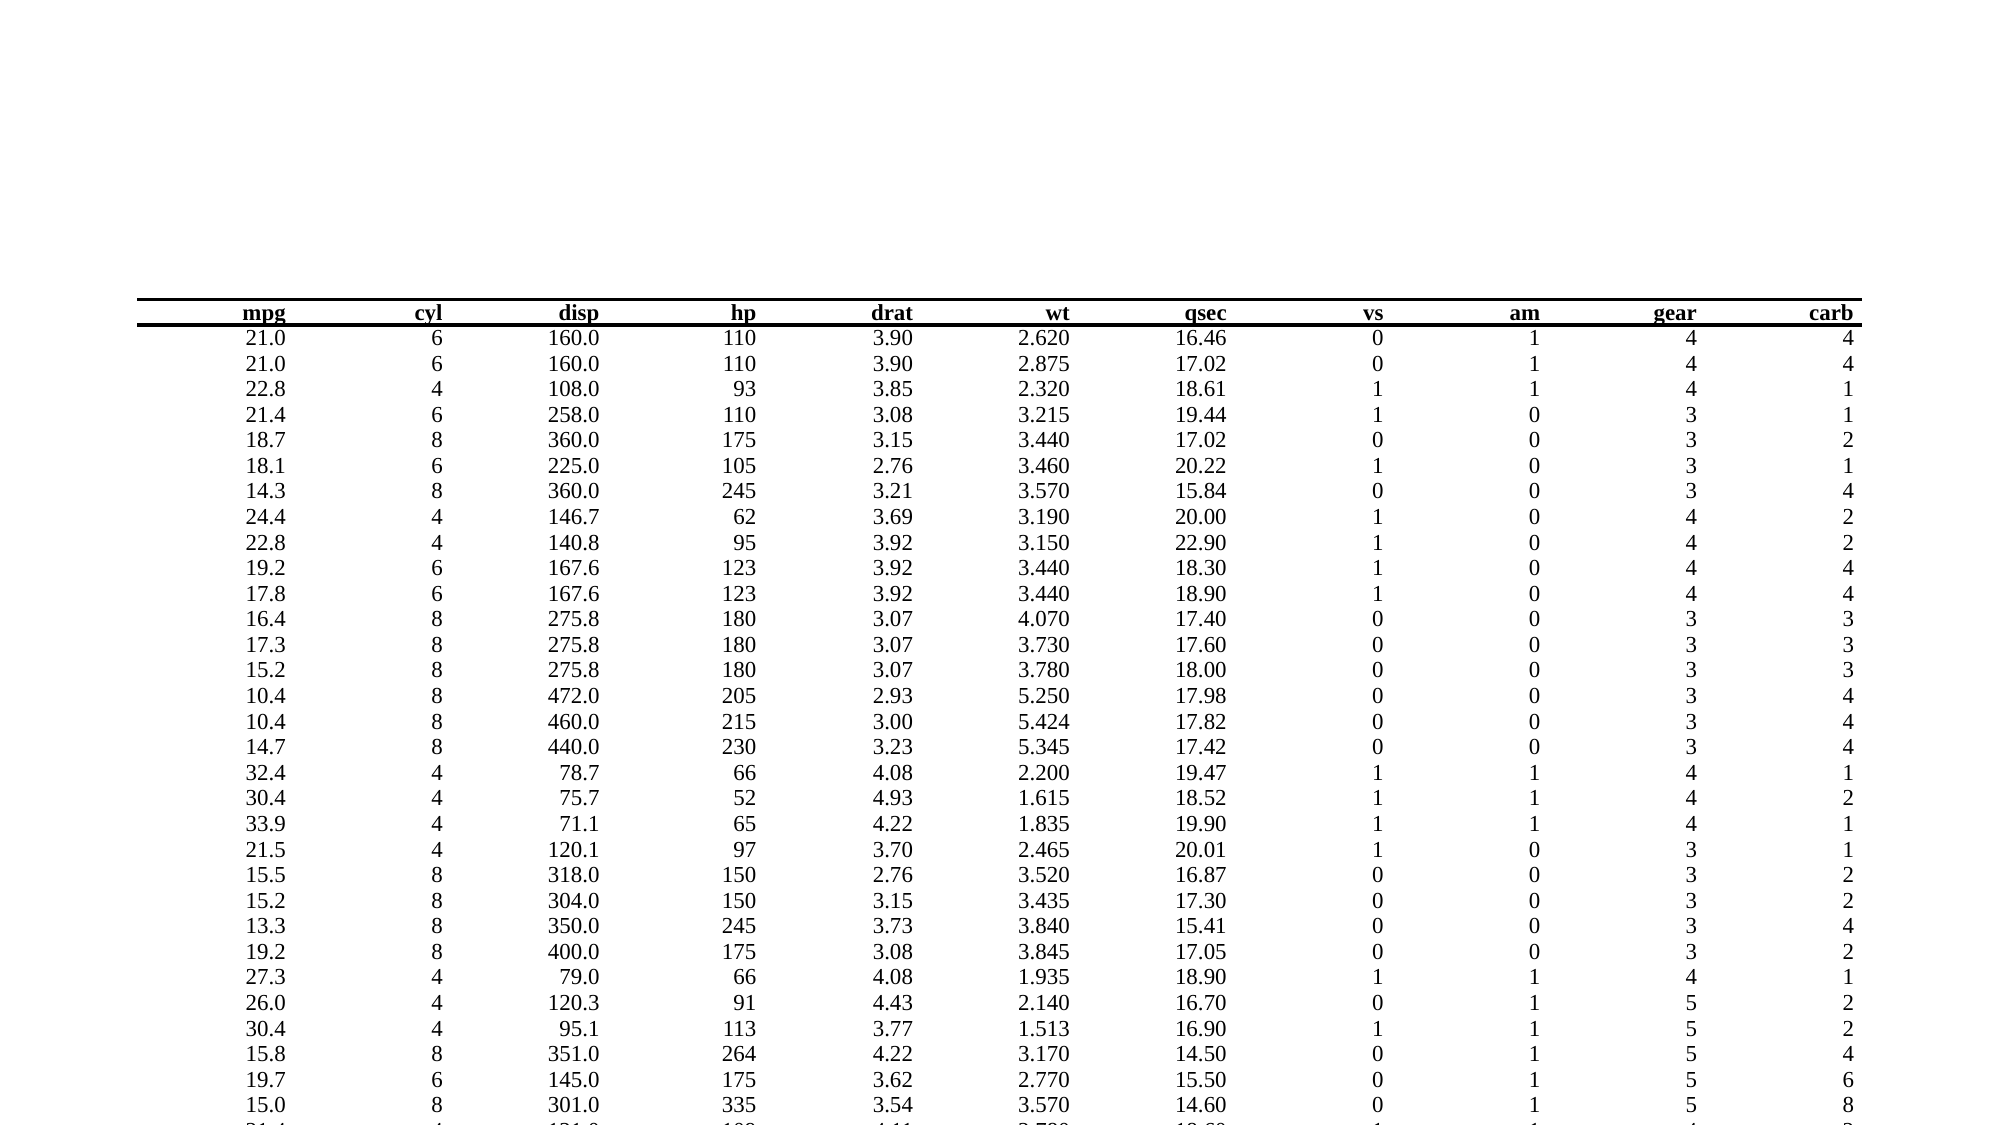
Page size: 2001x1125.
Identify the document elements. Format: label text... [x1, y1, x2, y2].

table_cell 15.50 [1078, 1067, 1235, 1092]
table_cell 17.42 [1078, 734, 1235, 760]
table_cell 17.05 [1078, 939, 1235, 964]
table_cell 1.835 [921, 811, 1078, 836]
table_cell 0 [1235, 888, 1392, 913]
table_cell 3 [1549, 478, 1705, 504]
table_cell 32.4 [137, 760, 294, 785]
table_cell 18.00 [1078, 657, 1235, 683]
table_cell 15.2 [137, 657, 294, 683]
table_cell 0 [1235, 1092, 1392, 1118]
table_cell 3 [1549, 862, 1705, 888]
table_cell 0 [1392, 836, 1549, 862]
table_cell 66 [608, 760, 765, 785]
table_cell 1 [1392, 785, 1549, 811]
table_header am [1392, 301, 1549, 323]
table_cell 264 [608, 1041, 765, 1067]
table_cell 16.46 [1078, 327, 1235, 351]
table_cell 4 [294, 836, 451, 862]
table_header wt [921, 301, 1078, 323]
table_cell 15.0 [137, 1092, 294, 1118]
table_cell 0 [1392, 581, 1549, 606]
table_cell 18.30 [1078, 555, 1235, 581]
table_cell 4.08 [765, 964, 921, 990]
table_cell 16.87 [1078, 862, 1235, 888]
table_cell 1 [1235, 1015, 1392, 1041]
table_cell 5 [1549, 1092, 1705, 1118]
table_cell 3 [1549, 683, 1705, 709]
table_cell 3.440 [921, 555, 1078, 581]
table_cell 65 [608, 811, 765, 836]
table_cell 0 [1235, 327, 1392, 351]
table_cell 205 [608, 683, 765, 709]
table_cell 6 [294, 581, 451, 606]
table_cell 351.0 [451, 1041, 608, 1067]
table_cell 3 [1549, 836, 1705, 862]
table_cell 10.4 [137, 709, 294, 734]
table_cell 245 [608, 478, 765, 504]
table_cell 3.07 [765, 606, 921, 632]
table_cell 78.7 [451, 760, 608, 785]
table_cell 2 [1705, 939, 1862, 964]
table_cell 2 [1705, 427, 1862, 453]
table_cell 2 [1705, 785, 1862, 811]
table_cell 0 [1235, 657, 1392, 683]
table_cell 3 [1549, 888, 1705, 913]
table_cell 4 [1549, 504, 1705, 530]
table_cell 1 [1392, 327, 1549, 351]
table_cell 6 [1705, 1067, 1862, 1092]
table_cell 21.0 [137, 351, 294, 376]
table_cell 17.3 [137, 632, 294, 657]
table_cell 2.770 [921, 1067, 1078, 1092]
table_cell 17.02 [1078, 351, 1235, 376]
table_cell 4 [294, 785, 451, 811]
table_cell 4 [294, 964, 451, 990]
table_cell 3.15 [765, 888, 921, 913]
table_cell 0 [1235, 478, 1392, 504]
table_cell 4.43 [765, 990, 921, 1015]
table_header mpg [137, 301, 294, 323]
table_cell 160.0 [451, 327, 608, 351]
table_cell 95 [608, 530, 765, 555]
table_cell 3.90 [765, 327, 921, 351]
table_cell 1.513 [921, 1015, 1078, 1041]
table_cell 160.0 [451, 351, 608, 376]
table_cell 8 [294, 657, 451, 683]
table_cell 71.1 [451, 811, 608, 836]
table_cell 0 [1235, 913, 1392, 939]
table_cell 16.70 [1078, 990, 1235, 1015]
table_cell 1 [1392, 1118, 1549, 1125]
table_cell 304.0 [451, 888, 608, 913]
table_cell 4.070 [921, 606, 1078, 632]
table_cell 109 [608, 1118, 765, 1125]
table_cell 20.00 [1078, 504, 1235, 530]
table_cell 4 [1705, 478, 1862, 504]
table_cell 1 [1235, 811, 1392, 836]
table_cell 4 [1549, 530, 1705, 555]
table_cell 0 [1235, 632, 1392, 657]
table_cell 2 [1705, 888, 1862, 913]
table_cell 2 [1705, 504, 1862, 530]
table_cell 18.52 [1078, 785, 1235, 811]
table_cell 180 [608, 606, 765, 632]
table_cell 21.5 [137, 836, 294, 862]
table_cell 6 [294, 453, 451, 478]
table_header disp [451, 301, 608, 323]
table_cell 5.345 [921, 734, 1078, 760]
table_cell 4 [1549, 581, 1705, 606]
table_cell 0 [1235, 351, 1392, 376]
table_cell 18.60 [1078, 1118, 1235, 1125]
table_cell 3.730 [921, 632, 1078, 657]
table_cell 20.22 [1078, 453, 1235, 478]
table_cell 22.8 [137, 376, 294, 402]
table_cell 3.570 [921, 478, 1078, 504]
table_cell 0 [1392, 683, 1549, 709]
table_cell 1 [1235, 402, 1392, 427]
table_cell 19.44 [1078, 402, 1235, 427]
table_cell 120.1 [451, 836, 608, 862]
table_cell 91 [608, 990, 765, 1015]
table_cell 167.6 [451, 581, 608, 606]
table_cell 17.30 [1078, 888, 1235, 913]
table_cell 17.8 [137, 581, 294, 606]
table_cell 0 [1392, 734, 1549, 760]
table_cell 4 [1549, 555, 1705, 581]
table_header hp [608, 301, 765, 323]
table_cell 4 [1705, 1041, 1862, 1067]
table_cell 1 [1392, 760, 1549, 785]
table_cell 1 [1392, 811, 1549, 836]
table_cell 2.320 [921, 376, 1078, 402]
table_cell 3.73 [765, 913, 921, 939]
table_cell 97 [608, 836, 765, 862]
table_cell 0 [1235, 862, 1392, 888]
table_cell 2.76 [765, 862, 921, 888]
table_cell 1 [1705, 964, 1862, 990]
table_cell 120.3 [451, 990, 608, 1015]
table_cell 1.935 [921, 964, 1078, 990]
table_cell 1 [1392, 1067, 1549, 1092]
table_cell 18.7 [137, 427, 294, 453]
table_cell 3 [1549, 606, 1705, 632]
table_cell 4 [1549, 760, 1705, 785]
table_cell 1 [1235, 376, 1392, 402]
table_cell 3.190 [921, 504, 1078, 530]
table_cell 2.76 [765, 453, 921, 478]
table_cell 225.0 [451, 453, 608, 478]
table_cell 3.780 [921, 657, 1078, 683]
table_cell 8 [294, 913, 451, 939]
table_cell 4 [1549, 351, 1705, 376]
table_header drat [765, 301, 921, 323]
table_cell 1 [1705, 836, 1862, 862]
table_cell 1 [1392, 1041, 1549, 1067]
table_cell 0 [1392, 913, 1549, 939]
table_cell 0 [1235, 734, 1392, 760]
table_cell 230 [608, 734, 765, 760]
table_cell 110 [608, 351, 765, 376]
table_cell 0 [1235, 1067, 1392, 1092]
table_cell 180 [608, 657, 765, 683]
table_cell 275.8 [451, 632, 608, 657]
table_cell 17.40 [1078, 606, 1235, 632]
table_cell 1 [1705, 453, 1862, 478]
table_cell 175 [608, 1067, 765, 1092]
table_cell 1 [1235, 785, 1392, 811]
table_cell 8 [1705, 1092, 1862, 1118]
table_cell 20.01 [1078, 836, 1235, 862]
table_cell 1.615 [921, 785, 1078, 811]
table_cell 0 [1392, 427, 1549, 453]
table_cell 4 [294, 1015, 451, 1041]
table_cell 13.3 [137, 913, 294, 939]
table_cell 14.7 [137, 734, 294, 760]
table_cell 0 [1392, 862, 1549, 888]
table_cell 66 [608, 964, 765, 990]
table_cell 6 [294, 327, 451, 351]
table_cell 121.0 [451, 1118, 608, 1125]
table_cell 4 [294, 504, 451, 530]
table_cell 0 [1392, 555, 1549, 581]
table_cell 8 [294, 478, 451, 504]
table_cell 3.69 [765, 504, 921, 530]
table_cell 30.4 [137, 1015, 294, 1041]
table_cell 5 [1549, 1067, 1705, 1092]
table_cell 8 [294, 734, 451, 760]
table_cell 0 [1392, 402, 1549, 427]
table_cell 3.21 [765, 478, 921, 504]
table_cell 15.41 [1078, 913, 1235, 939]
table_cell 4 [1705, 709, 1862, 734]
table_header gear [1549, 301, 1705, 323]
table_cell 215 [608, 709, 765, 734]
table_cell 4 [294, 990, 451, 1015]
table_cell 3 [1549, 734, 1705, 760]
table_cell 145.0 [451, 1067, 608, 1092]
table_cell 22.8 [137, 530, 294, 555]
table_cell 3 [1549, 939, 1705, 964]
table_cell 258.0 [451, 402, 608, 427]
table_cell 3.23 [765, 734, 921, 760]
table_cell 1 [1235, 581, 1392, 606]
table_cell 275.8 [451, 606, 608, 632]
table_cell 6 [294, 1067, 451, 1092]
table_cell 4 [294, 376, 451, 402]
table_cell 105 [608, 453, 765, 478]
table_cell 2.780 [921, 1118, 1078, 1125]
table_cell 4 [1549, 785, 1705, 811]
table_cell 1 [1235, 964, 1392, 990]
table_cell 3.85 [765, 376, 921, 402]
table_cell 15.84 [1078, 478, 1235, 504]
table_cell 167.6 [451, 555, 608, 581]
table_cell 3.460 [921, 453, 1078, 478]
table_cell 0 [1235, 709, 1392, 734]
table_cell 1 [1392, 1092, 1549, 1118]
table_cell 123 [608, 581, 765, 606]
table_cell 360.0 [451, 427, 608, 453]
table_cell 4.22 [765, 811, 921, 836]
table_cell 1 [1235, 504, 1392, 530]
table_cell 3.440 [921, 581, 1078, 606]
table_cell 8 [294, 606, 451, 632]
table_cell 2.465 [921, 836, 1078, 862]
table_cell 15.2 [137, 888, 294, 913]
table_cell 4 [1705, 555, 1862, 581]
table_cell 3 [1549, 402, 1705, 427]
table_cell 3.215 [921, 402, 1078, 427]
table_header carb [1705, 301, 1862, 323]
table_cell 3.08 [765, 402, 921, 427]
table_cell 4 [294, 811, 451, 836]
table_cell 360.0 [451, 478, 608, 504]
table_cell 460.0 [451, 709, 608, 734]
table_cell 19.7 [137, 1067, 294, 1092]
table_cell 3.520 [921, 862, 1078, 888]
table_cell 16.4 [137, 606, 294, 632]
table_cell 3 [1549, 453, 1705, 478]
table_cell 440.0 [451, 734, 608, 760]
table_cell 0 [1392, 606, 1549, 632]
table_cell 0 [1235, 939, 1392, 964]
table_cell 2 [1705, 862, 1862, 888]
table_cell 1 [1235, 836, 1392, 862]
table_cell 3 [1705, 632, 1862, 657]
table_cell 4 [294, 1118, 451, 1125]
table_cell 1 [1235, 760, 1392, 785]
table_cell 245 [608, 913, 765, 939]
table_cell 8 [294, 939, 451, 964]
table_cell 17.98 [1078, 683, 1235, 709]
table_cell 3 [1549, 913, 1705, 939]
table_cell 2.140 [921, 990, 1078, 1015]
table_cell 8 [294, 632, 451, 657]
table_cell 3 [1549, 632, 1705, 657]
table_cell 3.07 [765, 657, 921, 683]
table_cell 4 [294, 530, 451, 555]
table_cell 4 [1549, 964, 1705, 990]
table_cell 3.435 [921, 888, 1078, 913]
table_cell 1 [1235, 453, 1392, 478]
table_cell 2.620 [921, 327, 1078, 351]
table_cell 4 [1549, 811, 1705, 836]
table_cell 0 [1235, 990, 1392, 1015]
table_cell 3.54 [765, 1092, 921, 1118]
table_cell 93 [608, 376, 765, 402]
table_cell 19.47 [1078, 760, 1235, 785]
table_cell 2.875 [921, 351, 1078, 376]
table_cell 1 [1392, 1015, 1549, 1041]
table_cell 3.170 [921, 1041, 1078, 1067]
table_cell 1 [1705, 811, 1862, 836]
table_cell 0 [1235, 606, 1392, 632]
table_cell 0 [1235, 1041, 1392, 1067]
table_cell 5.424 [921, 709, 1078, 734]
table_cell 0 [1392, 709, 1549, 734]
table_cell 301.0 [451, 1092, 608, 1118]
table_cell 4.11 [765, 1118, 921, 1125]
table_cell 16.90 [1078, 1015, 1235, 1041]
table_cell 4 [1549, 1118, 1705, 1125]
table_cell 62 [608, 504, 765, 530]
table_cell 0 [1235, 683, 1392, 709]
table_cell 2 [1705, 1118, 1862, 1125]
table_cell 275.8 [451, 657, 608, 683]
table_cell 5.250 [921, 683, 1078, 709]
table_cell 175 [608, 427, 765, 453]
table_cell 4 [1705, 327, 1862, 351]
table_cell 3 [1549, 709, 1705, 734]
table_cell 3 [1549, 427, 1705, 453]
table_cell 4 [1705, 581, 1862, 606]
table_cell 5 [1549, 1015, 1705, 1041]
table_cell 3.15 [765, 427, 921, 453]
table_cell 3.77 [765, 1015, 921, 1041]
table_cell 3.570 [921, 1092, 1078, 1118]
table_cell 5 [1549, 990, 1705, 1015]
table_cell 30.4 [137, 785, 294, 811]
table_cell 3.07 [765, 632, 921, 657]
table_cell 3.00 [765, 709, 921, 734]
table_cell 8 [294, 888, 451, 913]
table_cell 17.82 [1078, 709, 1235, 734]
table_cell 150 [608, 862, 765, 888]
table_cell 75.7 [451, 785, 608, 811]
table_cell 4 [294, 760, 451, 785]
table_cell 1 [1235, 530, 1392, 555]
table_cell 4.22 [765, 1041, 921, 1067]
table_cell 22.90 [1078, 530, 1235, 555]
table_header cyl [294, 301, 451, 323]
table_cell 1 [1705, 402, 1862, 427]
table_cell 335 [608, 1092, 765, 1118]
table_cell 3.62 [765, 1067, 921, 1092]
table_cell 350.0 [451, 913, 608, 939]
table_cell 6 [294, 402, 451, 427]
table_cell 14.60 [1078, 1092, 1235, 1118]
table_cell 2 [1705, 530, 1862, 555]
table_cell 21.0 [137, 327, 294, 351]
table_cell 10.4 [137, 683, 294, 709]
table_cell 4.08 [765, 760, 921, 785]
table_cell 3 [1705, 606, 1862, 632]
table_cell 146.7 [451, 504, 608, 530]
table_cell 95.1 [451, 1015, 608, 1041]
table_cell 4 [1549, 376, 1705, 402]
table_cell 2 [1705, 1015, 1862, 1041]
table_cell 2 [1705, 990, 1862, 1015]
table_cell 0 [1392, 939, 1549, 964]
table_cell 19.2 [137, 939, 294, 964]
table_cell 3 [1705, 657, 1862, 683]
table_cell 1 [1392, 990, 1549, 1015]
table_cell 3.92 [765, 581, 921, 606]
table_cell 0 [1392, 657, 1549, 683]
table_cell 52 [608, 785, 765, 811]
table_cell 19.90 [1078, 811, 1235, 836]
table_cell 24.4 [137, 504, 294, 530]
table_cell 0 [1392, 530, 1549, 555]
table_cell 318.0 [451, 862, 608, 888]
table_cell 8 [294, 683, 451, 709]
table_header qsec [1078, 301, 1235, 323]
table_cell 18.90 [1078, 581, 1235, 606]
table_cell 21.4 [137, 1118, 294, 1125]
table_cell 123 [608, 555, 765, 581]
table_cell 14.3 [137, 478, 294, 504]
table_cell 0 [1392, 478, 1549, 504]
table_cell 3.840 [921, 913, 1078, 939]
table_cell 0 [1392, 888, 1549, 913]
table_cell 472.0 [451, 683, 608, 709]
table_cell 1 [1392, 351, 1549, 376]
table_cell 4 [1705, 734, 1862, 760]
table_cell 3 [1549, 657, 1705, 683]
table_cell 27.3 [137, 964, 294, 990]
table_cell 18.90 [1078, 964, 1235, 990]
table_cell 4.93 [765, 785, 921, 811]
table_cell 0 [1235, 427, 1392, 453]
table_cell 110 [608, 402, 765, 427]
table_cell 3.92 [765, 555, 921, 581]
table_cell 3.90 [765, 351, 921, 376]
table_cell 5 [1549, 1041, 1705, 1067]
table_cell 26.0 [137, 990, 294, 1015]
table_cell 150 [608, 888, 765, 913]
table_cell 21.4 [137, 402, 294, 427]
table_cell 1 [1705, 376, 1862, 402]
table_cell 1 [1705, 760, 1862, 785]
table_cell 17.02 [1078, 427, 1235, 453]
table_cell 8 [294, 427, 451, 453]
table_cell 3.440 [921, 427, 1078, 453]
table_cell 4 [1549, 327, 1705, 351]
table_cell 140.8 [451, 530, 608, 555]
table_cell 4 [1705, 913, 1862, 939]
table_cell 2.200 [921, 760, 1078, 785]
table_cell 1 [1392, 376, 1549, 402]
table_cell 1 [1235, 555, 1392, 581]
table_cell 113 [608, 1015, 765, 1041]
table_cell 6 [294, 555, 451, 581]
table_cell 110 [608, 327, 765, 351]
table_cell 15.8 [137, 1041, 294, 1067]
table_cell 2.93 [765, 683, 921, 709]
table_cell 3.845 [921, 939, 1078, 964]
table_cell 0 [1392, 453, 1549, 478]
table_cell 18.1 [137, 453, 294, 478]
table_cell 14.50 [1078, 1041, 1235, 1067]
table_cell 0 [1392, 504, 1549, 530]
table_header vs [1235, 301, 1392, 323]
table_cell 33.9 [137, 811, 294, 836]
table_cell 8 [294, 1041, 451, 1067]
table_cell 8 [294, 709, 451, 734]
table_cell 19.2 [137, 555, 294, 581]
table_cell 1 [1235, 1118, 1392, 1125]
table_cell 8 [294, 862, 451, 888]
table_cell 3.150 [921, 530, 1078, 555]
table_cell 6 [294, 351, 451, 376]
table_cell 400.0 [451, 939, 608, 964]
table_cell 1 [1392, 964, 1549, 990]
table_cell 3.70 [765, 836, 921, 862]
table_cell 4 [1705, 351, 1862, 376]
table_cell 15.5 [137, 862, 294, 888]
table_cell 4 [1705, 683, 1862, 709]
table_cell 8 [294, 1092, 451, 1118]
table_cell 17.60 [1078, 632, 1235, 657]
table_cell 3.08 [765, 939, 921, 964]
table_cell 18.61 [1078, 376, 1235, 402]
table_cell 175 [608, 939, 765, 964]
table_cell 3.92 [765, 530, 921, 555]
table_cell 79.0 [451, 964, 608, 990]
table_cell 0 [1392, 632, 1549, 657]
table_cell 108.0 [451, 376, 608, 402]
table_cell 180 [608, 632, 765, 657]
